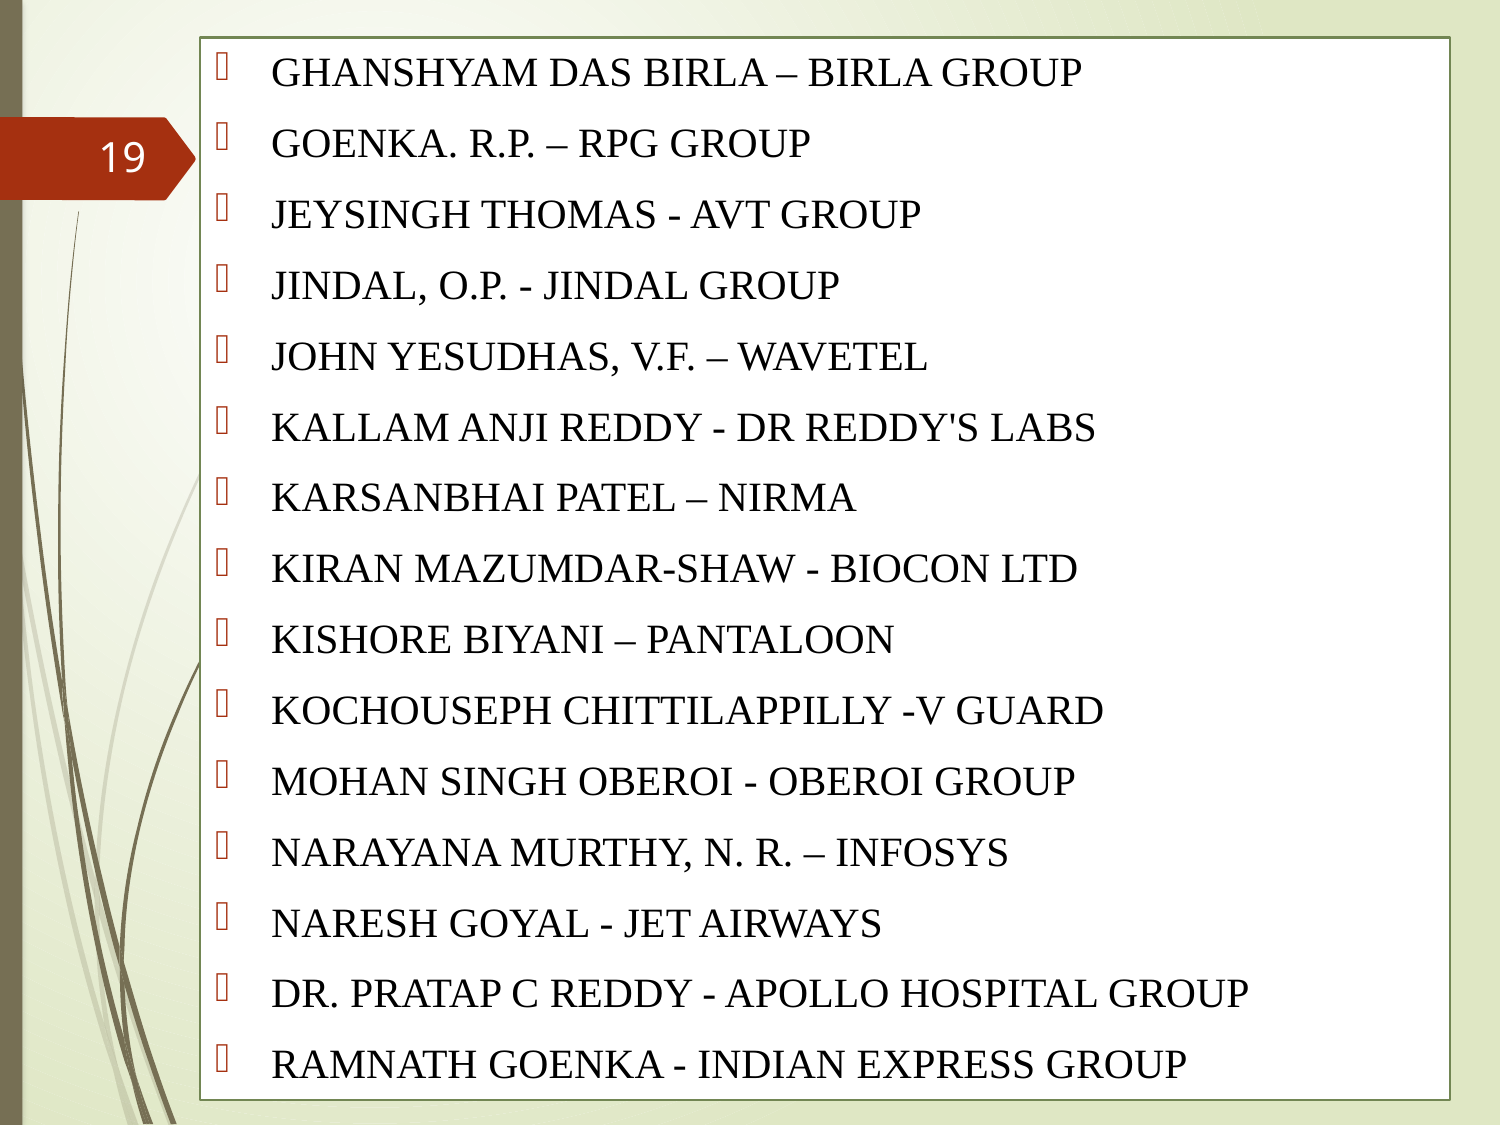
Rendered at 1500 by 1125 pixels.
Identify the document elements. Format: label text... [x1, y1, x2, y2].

list GHANSHYAM DAS BIRLA – BIRLA GROUP GOENKA. R.P. – RPG GROUP JEYSINGH THOMAS - AVT GROUP JINDAL, O.P. - JINDAL GROUP JOHN YESUDHAS, V.F. – WAVETEL KALLAM ANJI REDDY - DR REDDY'S LABS KARSANBHAI PATEL – NIRMA KIRAN MAZUMDAR-SHAW - BIOCON LTD KISHORE BIYANI – PANTALOON KOCHOUSEPH CHITTILAPPILLY -V GUARD MOHAN SINGH OBEROI - OBEROI GROUP NARAYANA MURTHY, N. R. – INFOSYS NARESH GOYAL - JET AIRWAYS DR. PRATAP C REDDY - APOLLO HOSPITAL GROUP RAMNATH GOENKA - INDIAN EXPRESS GROUP [199, 36, 1451, 1101]
slide_number 19 [65, 129, 162, 190]
